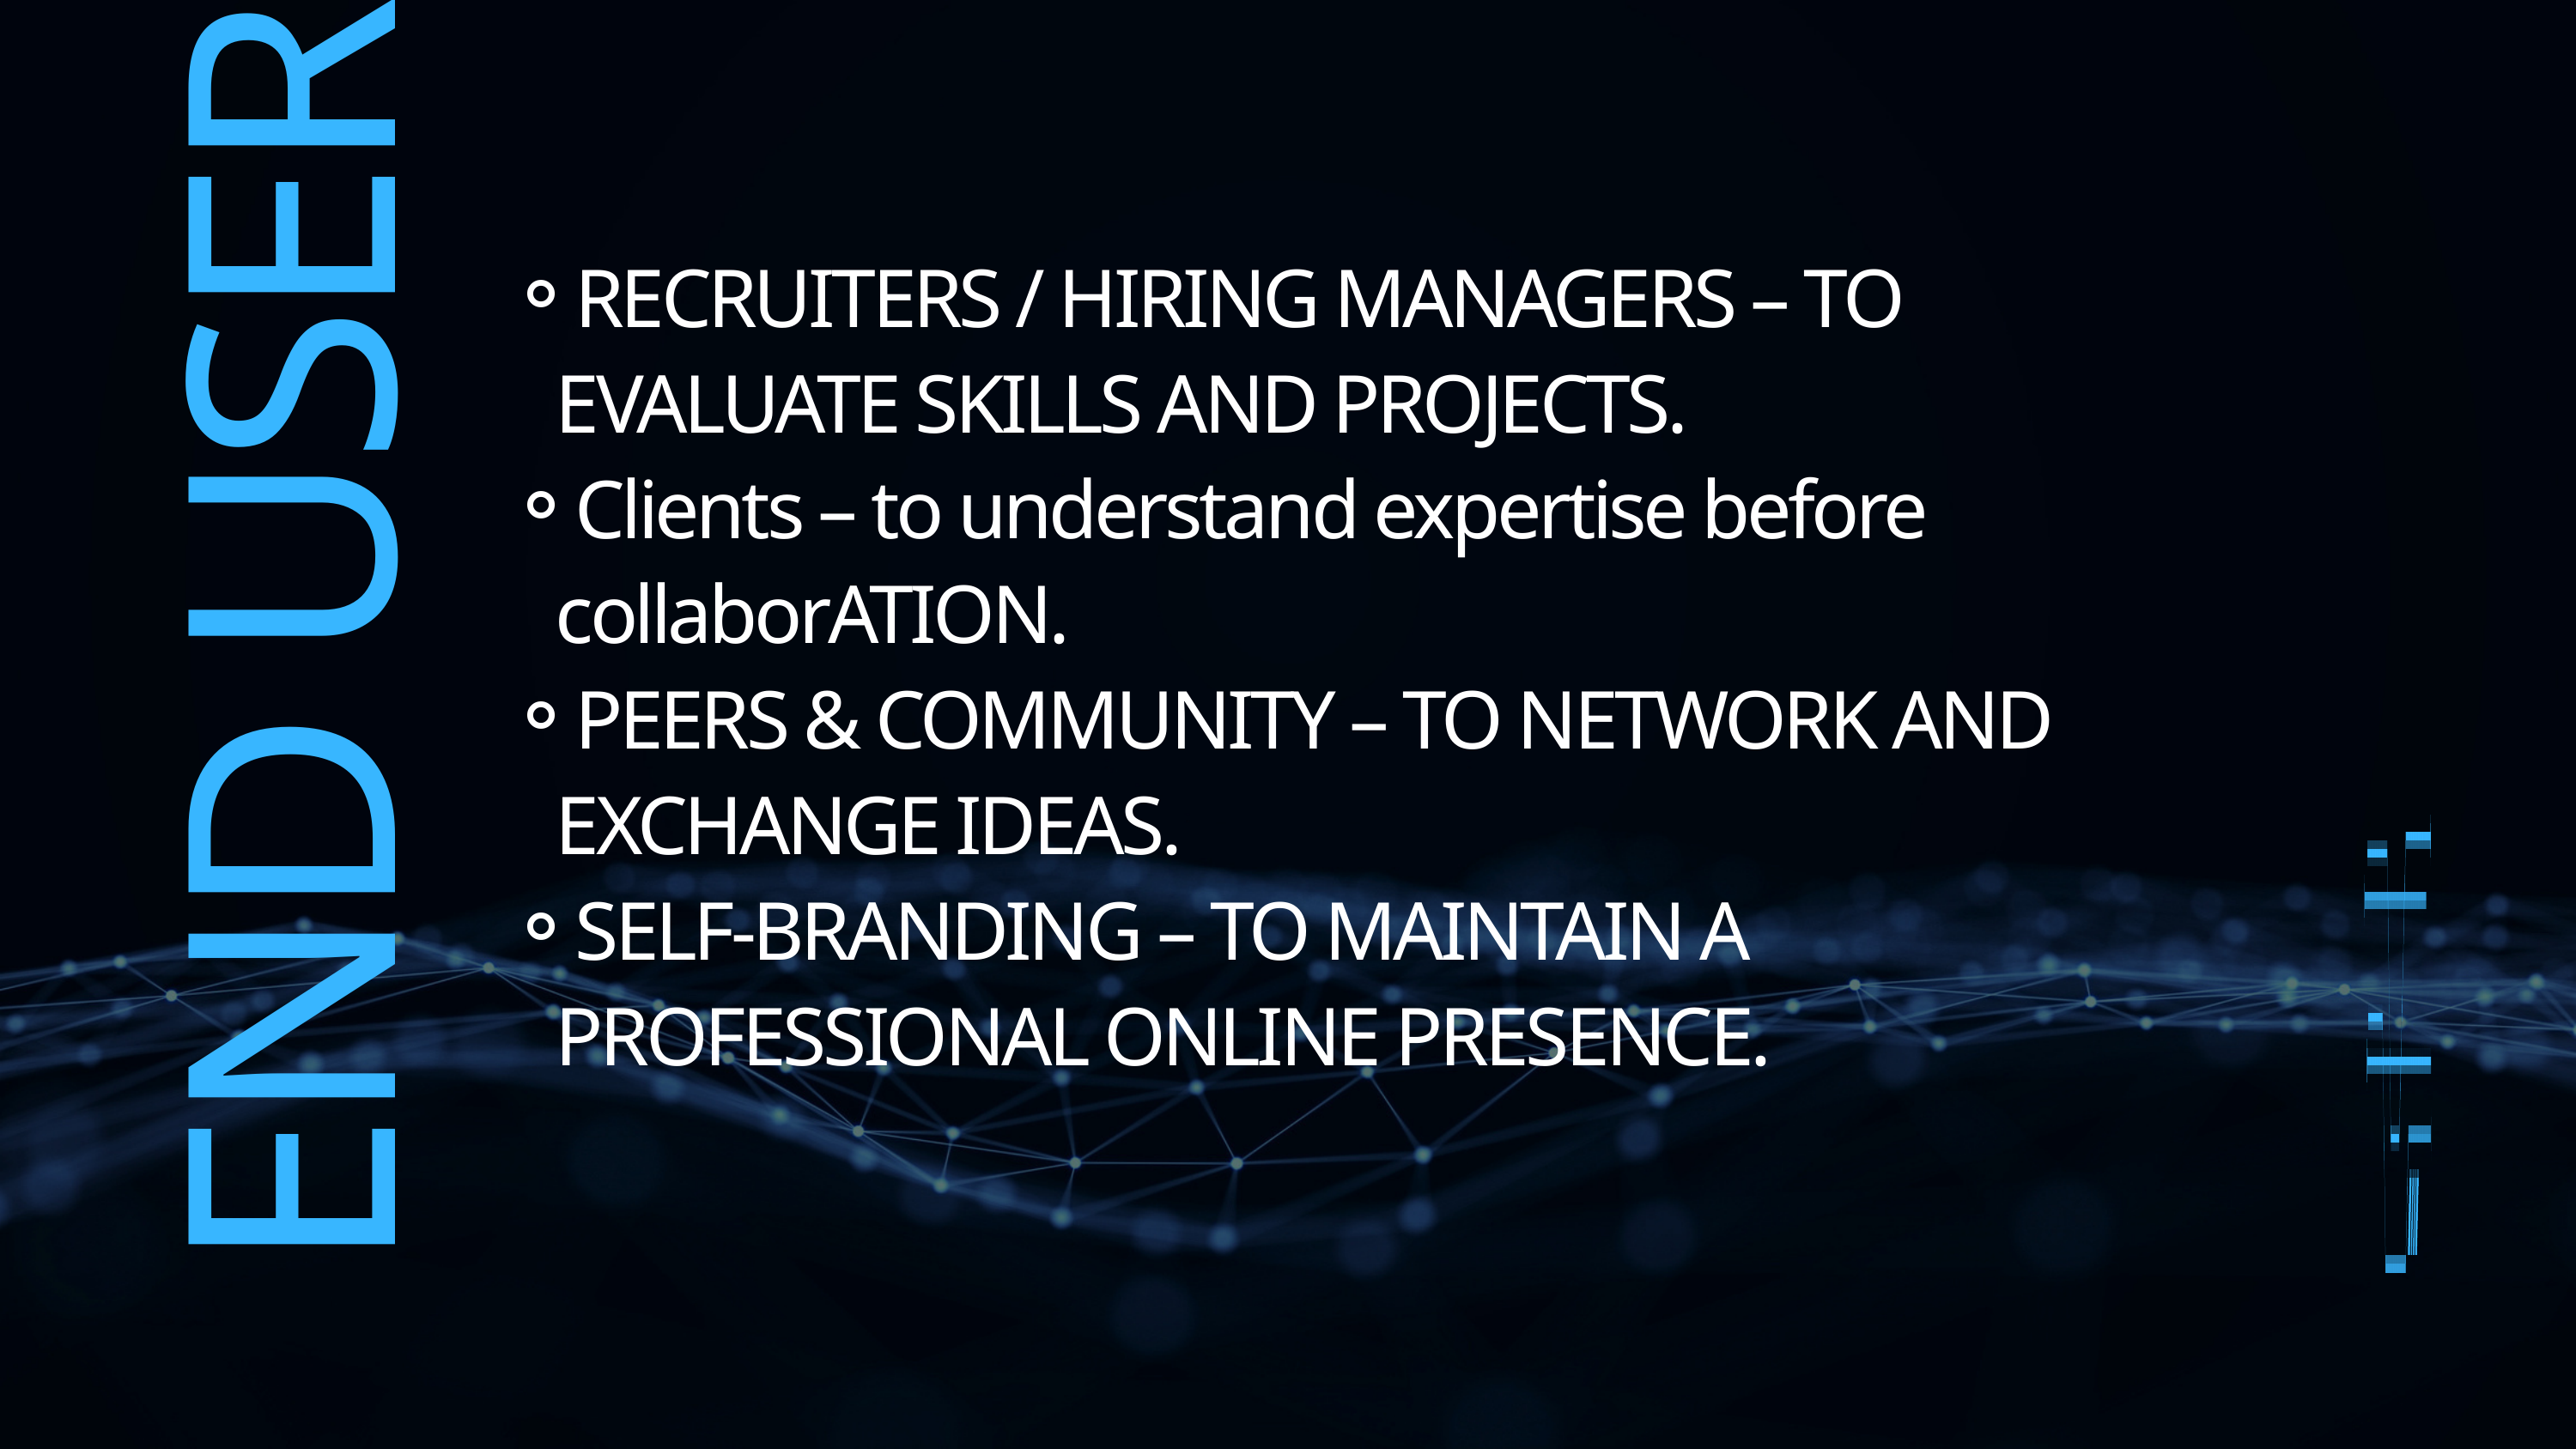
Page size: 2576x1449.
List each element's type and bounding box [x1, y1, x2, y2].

text_box [0, 0, 2576, 1449]
